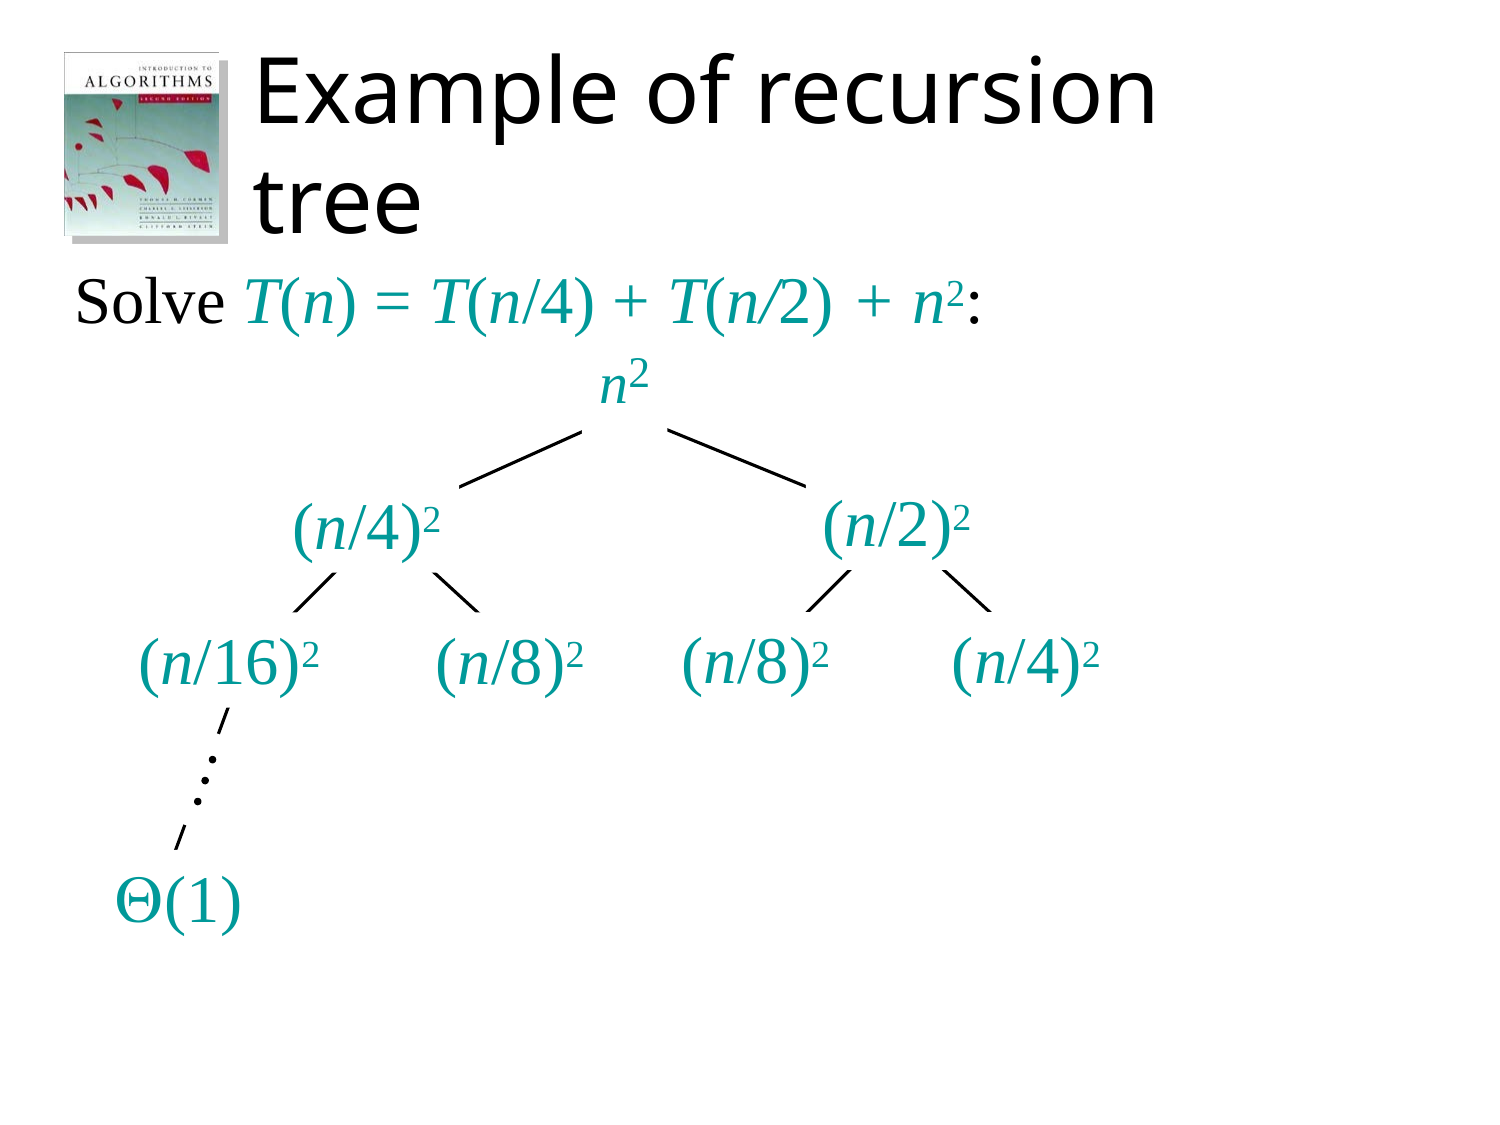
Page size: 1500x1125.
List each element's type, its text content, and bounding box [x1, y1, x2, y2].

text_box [64, 52, 228, 244]
text_box (1) [113, 853, 245, 936]
text_box [99, 849, 258, 945]
title Example of recursion tree [250, 29, 1270, 252]
text_box Solve T(n) = T(n/4) + T(n/2) + n2: n2 [67, 256, 991, 416]
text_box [123, 349, 668, 836]
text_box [123, 410, 1118, 902]
